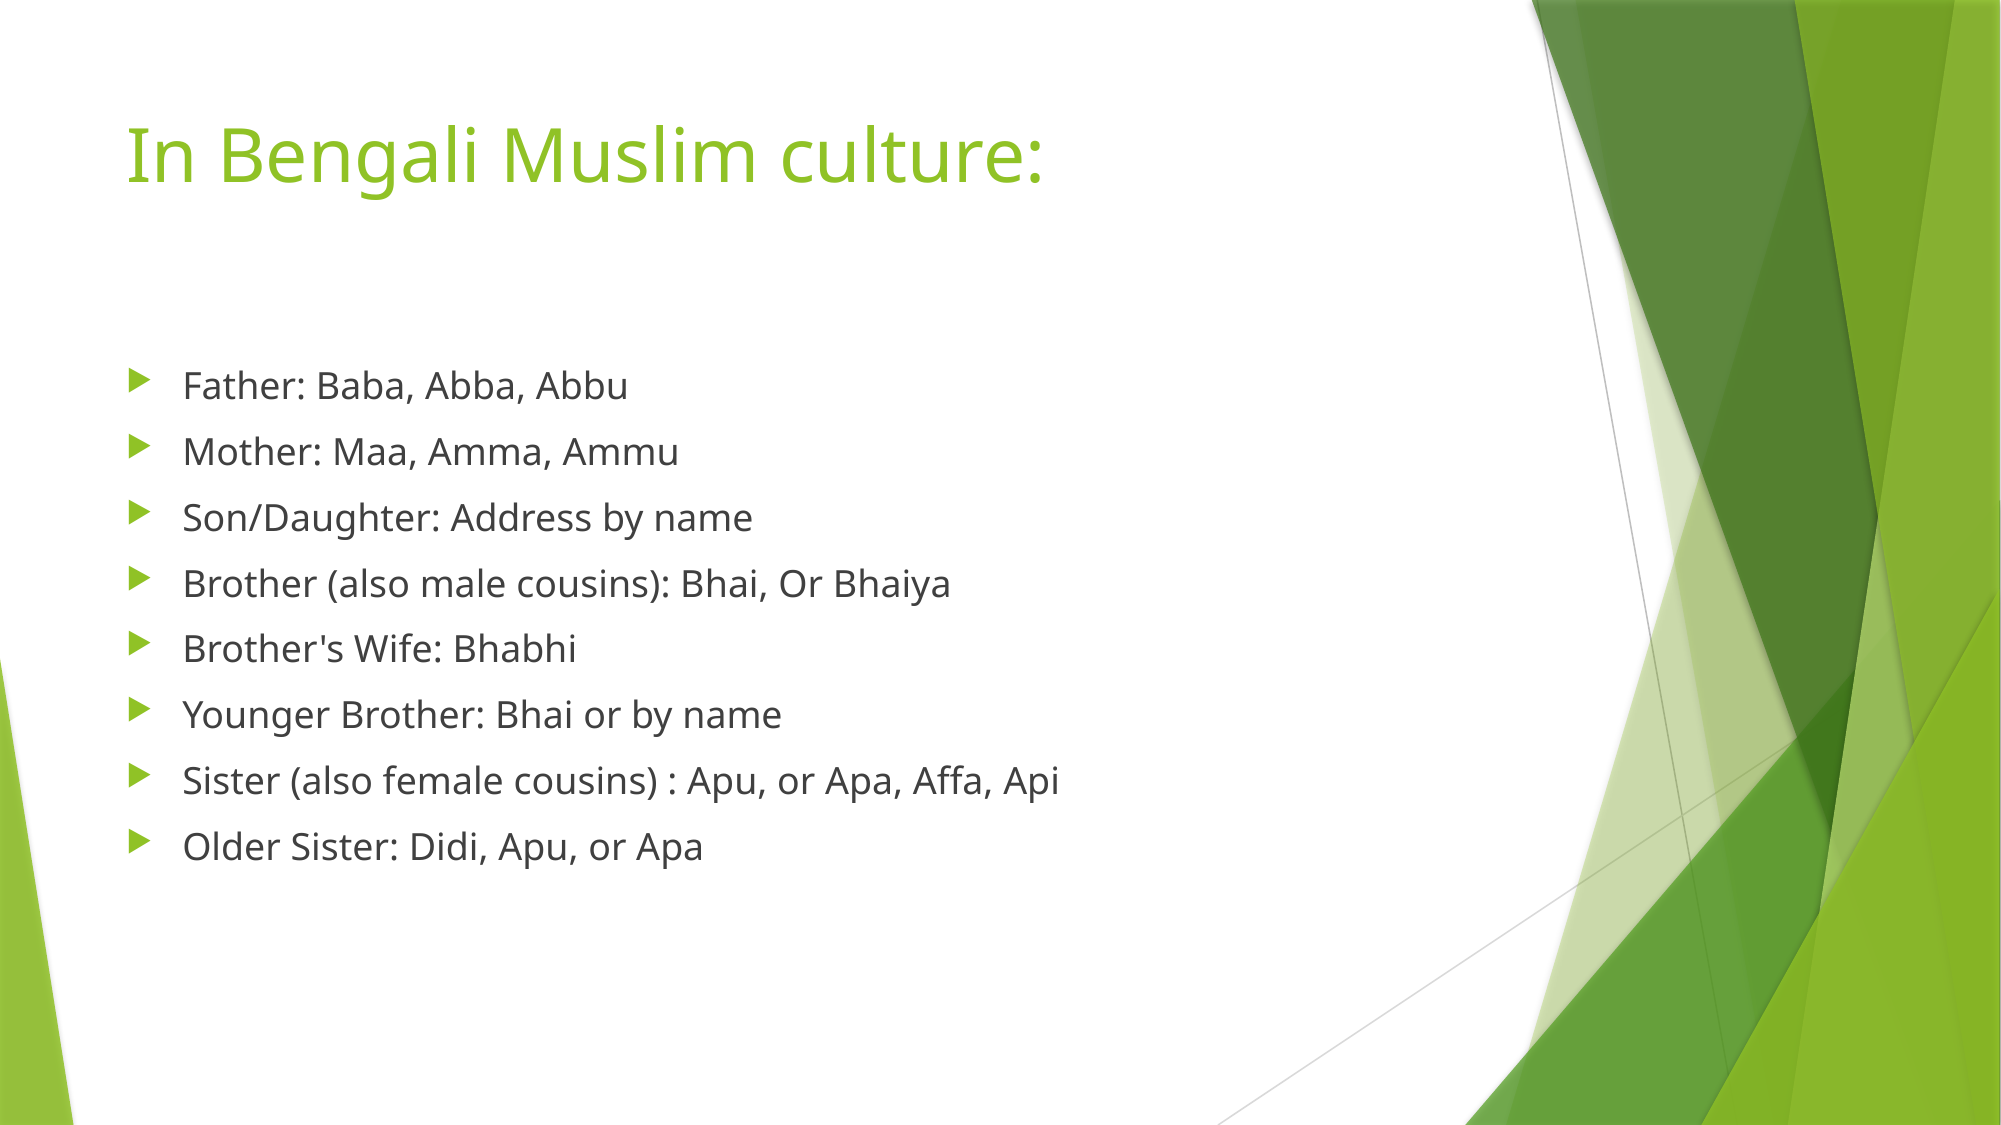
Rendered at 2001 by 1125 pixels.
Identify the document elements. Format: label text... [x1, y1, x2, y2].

title In Bengali Muslim culture: [111, 99, 1522, 317]
list Father: Baba, Abba, Abbu Mother: Maa, Amma, Ammu Son/Daughter: Address by name Brother (also male cousins): Bhai, Or Bhaiya Brother's Wife: Bhabhi Younger Brother: Bhai or by name Sister (also female cousins) : Apu, or Apa, Affa, Api Older Sister: Didi, Apu, or Apa [111, 354, 1522, 992]
